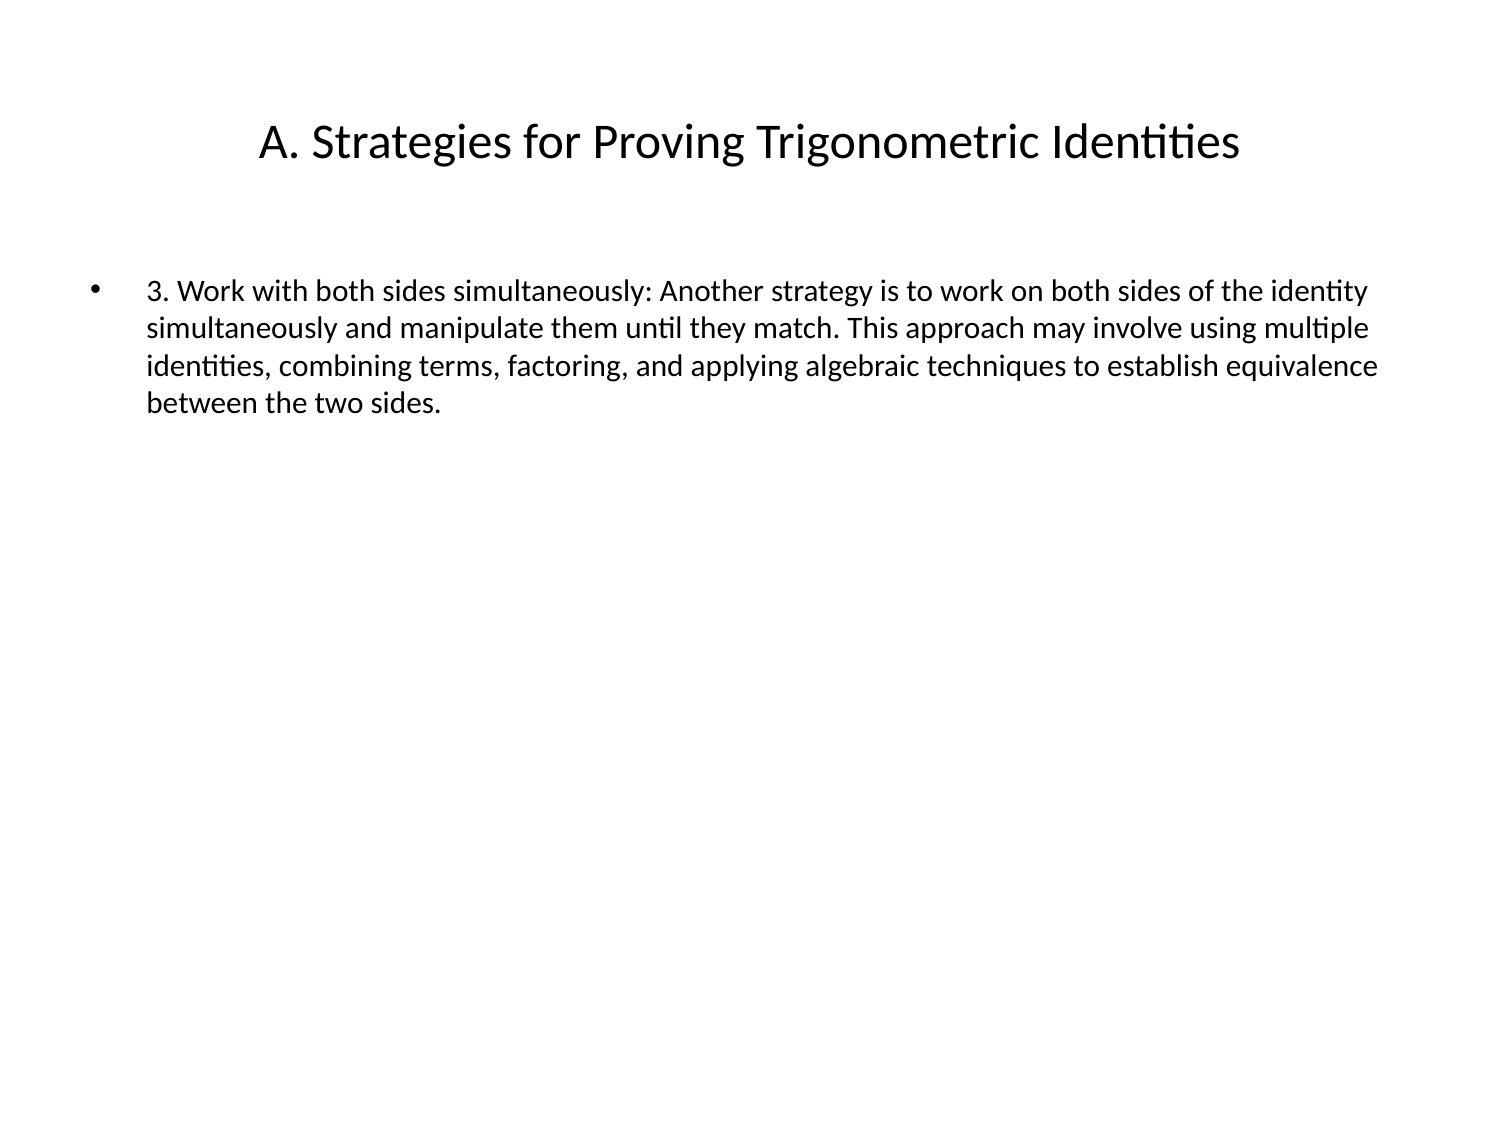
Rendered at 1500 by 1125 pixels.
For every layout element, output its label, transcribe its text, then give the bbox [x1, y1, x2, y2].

title A. Strategies for Proving Trigonometric Identities [75, 45, 1425, 233]
list 3. Work with both sides simultaneously: Another strategy is to work on both sides of the identity simultaneously and manipulate them until they match. This approach may involve using multiple identities, combining terms, factoring, and applying algebraic techniques to establish equivalence between the two sides. [75, 262, 1425, 1005]
